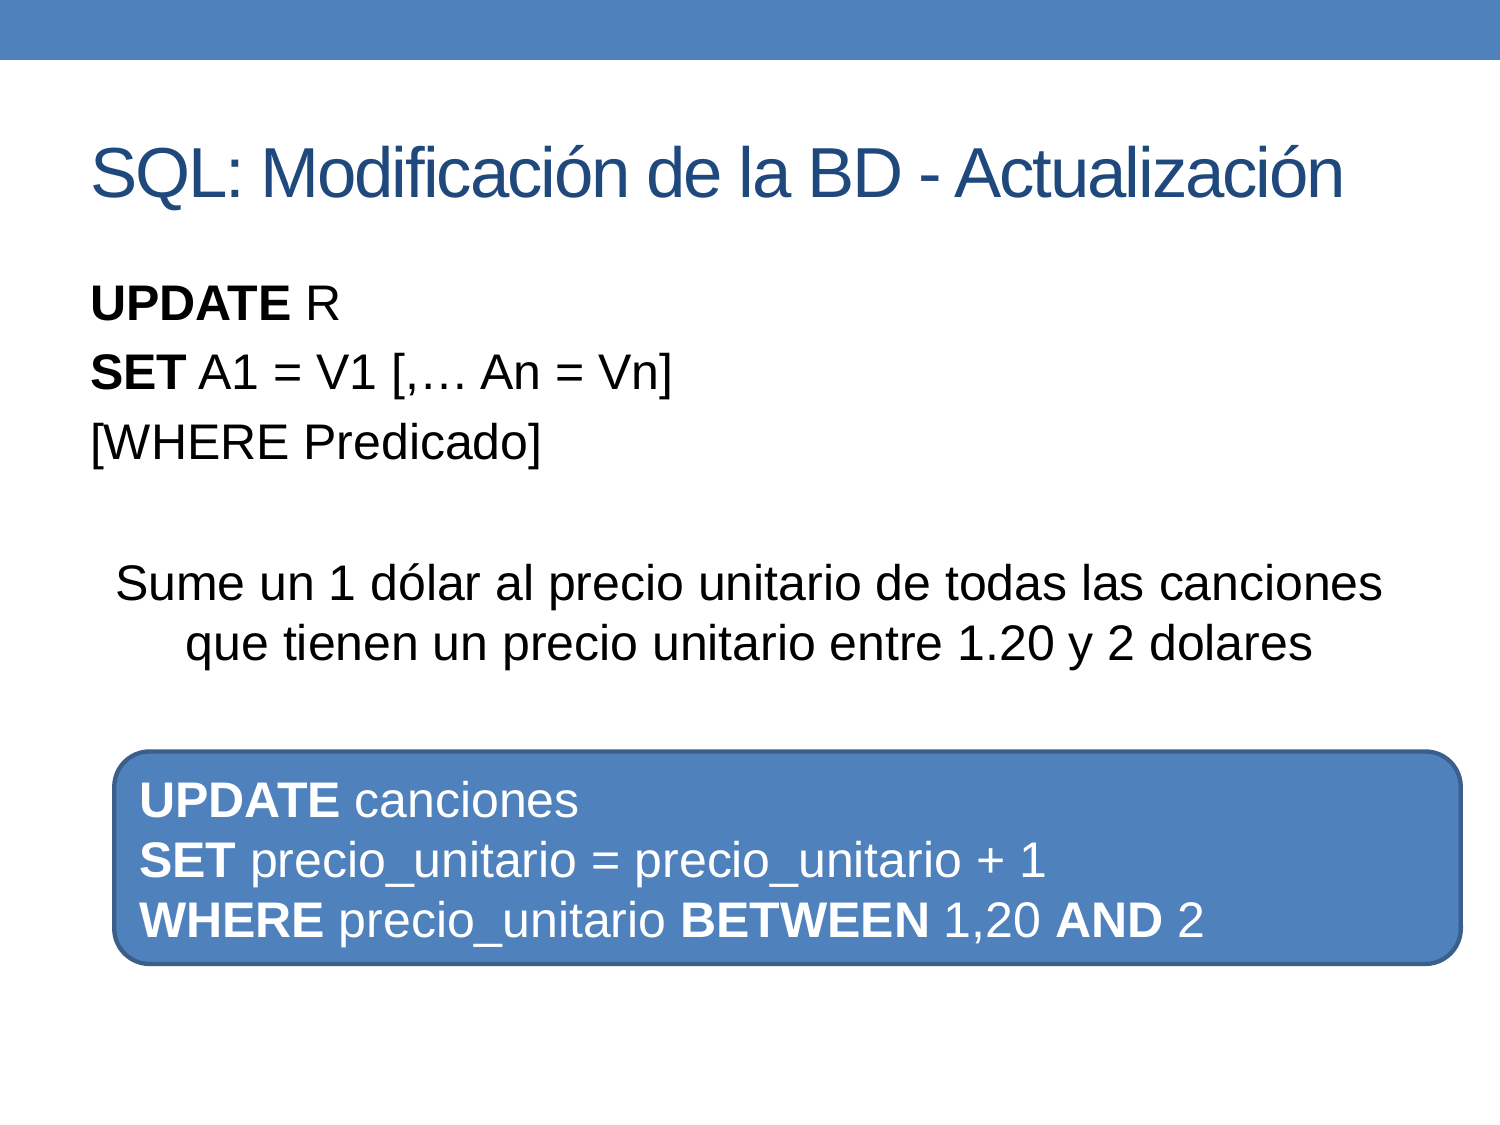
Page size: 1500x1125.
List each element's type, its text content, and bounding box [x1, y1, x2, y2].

title SQL: Modificación de la BD - Actualización [75, 87, 1500, 250]
list UPDATE R SET A1 = V1 [,… An = Vn] [WHERE Predicado] Sume un 1 dólar al precio unitario de todas las canciones que tienen un precio unitario entre 1.20 y 2 dolares [75, 262, 1425, 916]
text_box UPDATE canciones SET precio_unitario = precio_unitario + 1 WHERE precio_unitario BETWEEN 1,20 AND 2 [112, 749, 1464, 967]
